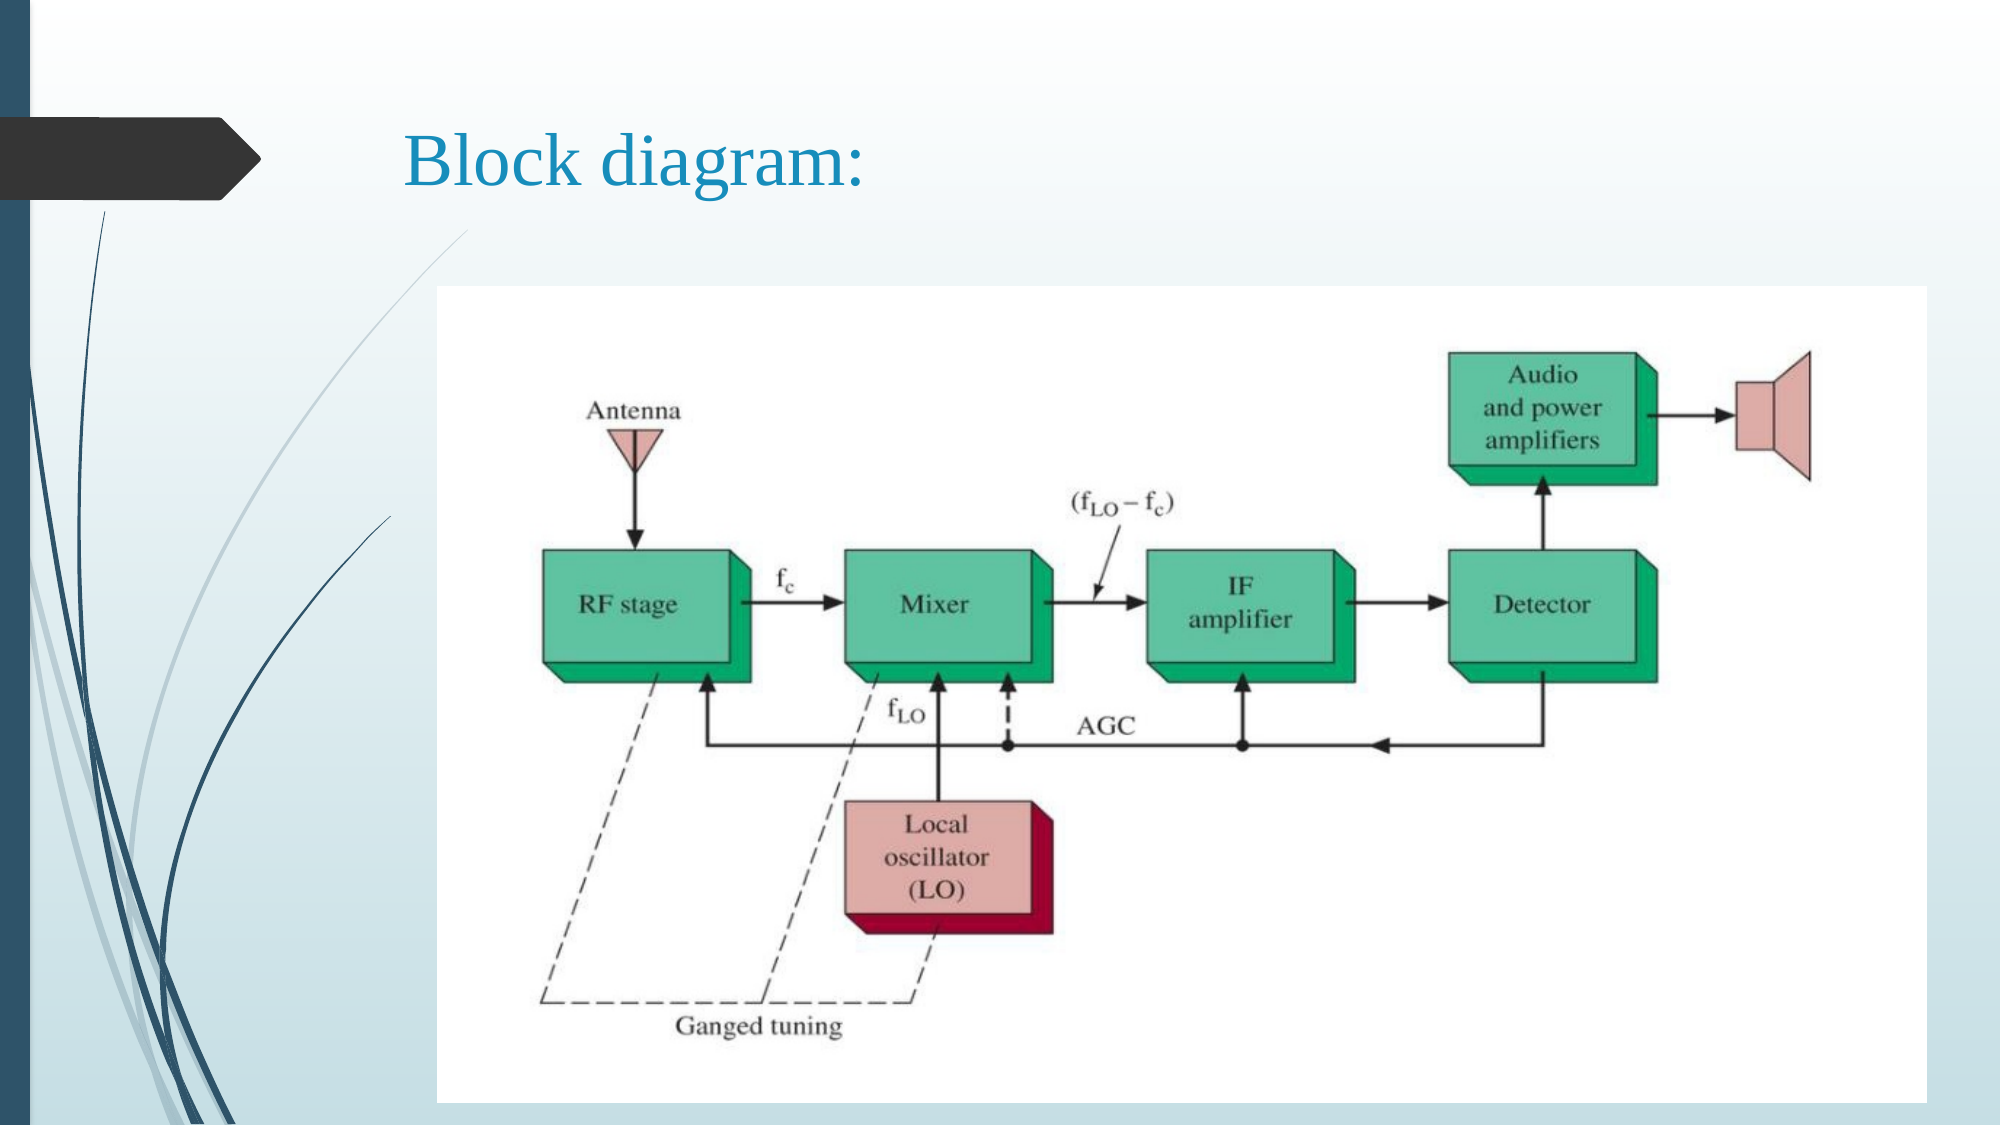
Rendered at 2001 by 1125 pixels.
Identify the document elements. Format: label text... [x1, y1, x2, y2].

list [437, 286, 1927, 1103]
title Block diagram: [388, 102, 1850, 313]
